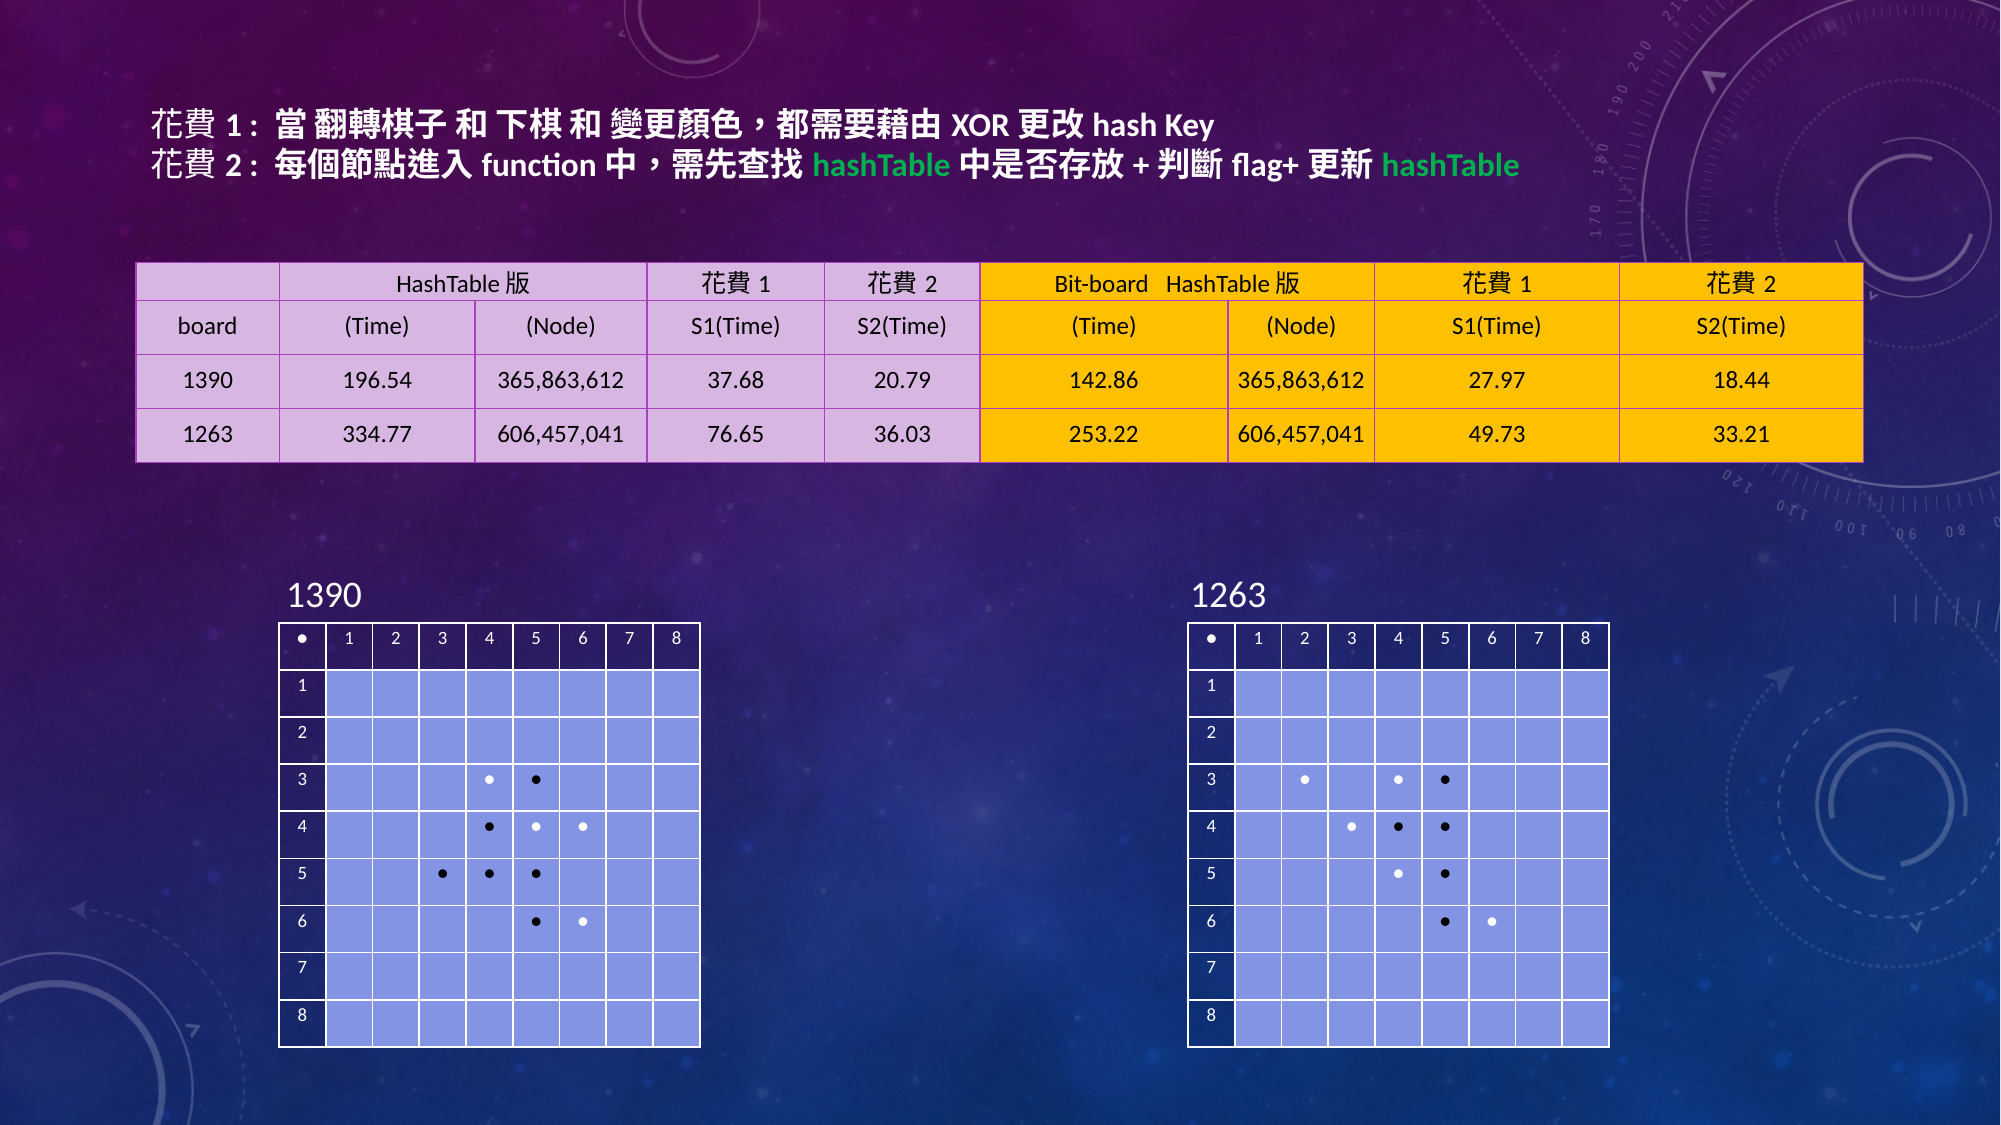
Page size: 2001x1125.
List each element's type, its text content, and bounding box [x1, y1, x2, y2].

table_cell ● [514, 765, 559, 810]
table_cell [1236, 765, 1281, 810]
table_cell [373, 765, 418, 810]
table_cell (Node) [1229, 301, 1374, 354]
text_box 1390 [259, 562, 389, 623]
table_header 花費2 [825, 263, 979, 300]
table_cell [1470, 671, 1515, 716]
table_cell 4 [1189, 812, 1234, 858]
table_cell [420, 718, 465, 763]
table_cell [514, 671, 559, 716]
table_header 花費1 [1375, 263, 1619, 300]
table_cell [654, 765, 699, 810]
table_cell S2(Time) [825, 301, 979, 354]
table_cell 2 [280, 718, 325, 763]
table_cell [1563, 812, 1608, 858]
table_cell 49.73 [1375, 409, 1619, 462]
table_cell ● [1423, 906, 1468, 952]
table_cell [560, 1001, 605, 1046]
table_cell ● [1423, 859, 1468, 905]
table_cell [1329, 671, 1374, 716]
table_cell 37.68 [648, 355, 824, 408]
table_cell [1236, 953, 1281, 999]
table_cell 196.54 [280, 355, 474, 408]
table_cell [607, 953, 652, 999]
table_cell [373, 1001, 418, 1046]
table_header 8 [1563, 624, 1608, 669]
table_header 7 [1516, 624, 1561, 669]
table_cell [1470, 812, 1515, 858]
table_cell [373, 812, 418, 858]
table_header HashTable版 [280, 263, 646, 300]
table_cell [654, 1001, 699, 1046]
table_cell [1329, 906, 1374, 952]
table_cell [1282, 1001, 1327, 1046]
table_cell S1(Time) [1375, 301, 1619, 354]
table_cell [1516, 765, 1561, 810]
table_cell 8 [1189, 1001, 1234, 1046]
table_cell [1470, 1001, 1515, 1046]
table_cell [1423, 671, 1468, 716]
table_cell [1376, 953, 1421, 999]
table_cell 365,863,612 [1229, 355, 1374, 408]
table_cell [1563, 718, 1608, 763]
table_cell [1236, 671, 1281, 716]
table_cell 5 [1189, 859, 1234, 905]
table_cell [327, 859, 372, 905]
table_header 3 [1329, 624, 1374, 669]
table_cell [1423, 1001, 1468, 1046]
table_cell [420, 906, 465, 952]
table_cell (Node) [476, 301, 646, 354]
table_header 5 [514, 624, 559, 669]
table_cell [1516, 953, 1561, 999]
table_cell (Time) [280, 301, 474, 354]
table_cell 1 [280, 671, 325, 716]
table_cell ● [1376, 765, 1421, 810]
picture [0, 0, 2001, 1125]
table_cell ● [560, 906, 605, 952]
table_cell 253.22 [981, 409, 1227, 462]
table_cell [1376, 718, 1421, 763]
table_cell [420, 812, 465, 858]
table_cell ● [560, 812, 605, 858]
table_cell [607, 906, 652, 952]
table_cell 2 [1189, 718, 1234, 763]
table_cell [1282, 812, 1327, 858]
table_cell [654, 718, 699, 763]
table_cell [1470, 859, 1515, 905]
table_cell 1390 [137, 355, 279, 408]
table_cell [1376, 906, 1421, 952]
table_cell [1282, 718, 1327, 763]
table_cell (Time) [981, 301, 1227, 354]
table_cell 18.44 [1620, 355, 1863, 408]
table_cell ● [420, 859, 465, 905]
table_cell S2(Time) [1620, 301, 1863, 354]
table_cell [607, 859, 652, 905]
table_header 6 [1470, 624, 1515, 669]
table_cell ● [1282, 765, 1327, 810]
table_cell ● [467, 859, 512, 905]
table_cell ● [1423, 765, 1468, 810]
table_cell [1236, 1001, 1281, 1046]
table_cell 6 [1189, 906, 1234, 952]
table_cell [1329, 859, 1374, 905]
text_box 花費1 : 當 翻轉棋子 和 下棋 和 變更顏色，都需要藉由XOR更改hash Key 花費2 : 每個節點進入function中，需先查找hashTable中是否存放+判斷flag+更新hashTable [135, 96, 1815, 191]
table_cell [1516, 812, 1561, 858]
table_header 1 [1236, 624, 1281, 669]
table_cell [514, 718, 559, 763]
table_cell [1516, 1001, 1561, 1046]
table_cell [1516, 906, 1561, 952]
table_cell 27.97 [1375, 355, 1619, 408]
table_cell 606,457,041 [1229, 409, 1374, 462]
table_cell [1282, 859, 1327, 905]
table_header Bit-board HashTable版 [981, 263, 1374, 300]
table_cell [1563, 1001, 1608, 1046]
table_cell [607, 765, 652, 810]
table_cell 33.21 [1620, 409, 1863, 462]
table_cell [1563, 859, 1608, 905]
table_cell [327, 906, 372, 952]
table_cell ● [514, 812, 559, 858]
table_cell 7 [1189, 953, 1234, 999]
table_cell 1263 [137, 409, 279, 462]
table_cell [327, 953, 372, 999]
table_cell [607, 1001, 652, 1046]
table_cell 6 [280, 906, 325, 952]
table_cell 365,863,612 [476, 355, 646, 408]
table_cell 142.86 [981, 355, 1227, 408]
table_cell 5 [280, 859, 325, 905]
table_cell [1329, 953, 1374, 999]
table_header 花費1 [648, 263, 824, 300]
table_header 7 [607, 624, 652, 669]
table_cell [420, 671, 465, 716]
table_cell [560, 859, 605, 905]
table_cell [654, 906, 699, 952]
table_header 4 [1376, 624, 1421, 669]
table_cell [560, 671, 605, 716]
table_cell ● [1329, 812, 1374, 858]
table_cell 76.65 [648, 409, 824, 462]
table_cell [1376, 671, 1421, 716]
table_cell [1563, 671, 1608, 716]
table_cell [1470, 765, 1515, 810]
table_cell 1 [1189, 671, 1234, 716]
table_cell [1470, 718, 1515, 763]
table_cell [1376, 1001, 1421, 1046]
table_cell [327, 671, 372, 716]
table_cell [1563, 953, 1608, 999]
table_cell [467, 1001, 512, 1046]
table_cell S1(Time) [648, 301, 824, 354]
table_header ● [280, 624, 325, 669]
table_cell 36.03 [825, 409, 979, 462]
table_cell [607, 718, 652, 763]
table_cell [1236, 718, 1281, 763]
table_cell [1329, 718, 1374, 763]
table_cell [1236, 812, 1281, 858]
table_cell [467, 671, 512, 716]
table_cell [654, 953, 699, 999]
table_cell [514, 1001, 559, 1046]
table_cell [560, 718, 605, 763]
table_cell board [137, 301, 279, 354]
table_cell [327, 765, 372, 810]
table_cell [1282, 906, 1327, 952]
table_cell [607, 671, 652, 716]
table_cell ● [1376, 812, 1421, 858]
table_cell [420, 1001, 465, 1046]
table_header 5 [1423, 624, 1468, 669]
table_header 花費2 [1620, 263, 1863, 300]
table_cell [467, 906, 512, 952]
table_cell [654, 671, 699, 716]
table_cell [1470, 953, 1515, 999]
table_cell 606,457,041 [476, 409, 646, 462]
table_cell 8 [280, 1001, 325, 1046]
table_cell [654, 859, 699, 905]
table_cell [467, 718, 512, 763]
table_cell [1282, 953, 1327, 999]
table_cell [1516, 671, 1561, 716]
table_header 6 [560, 624, 605, 669]
table_cell [327, 812, 372, 858]
table_cell ● [1423, 812, 1468, 858]
table_cell 7 [280, 953, 325, 999]
table_cell [654, 812, 699, 858]
table_cell [1236, 906, 1281, 952]
table_cell 3 [280, 765, 325, 810]
table_cell [514, 953, 559, 999]
table_header 1 [327, 624, 372, 669]
table_cell [1516, 859, 1561, 905]
table_cell [1236, 859, 1281, 905]
table_cell [607, 812, 652, 858]
table_header [137, 263, 279, 300]
table_header 4 [467, 624, 512, 669]
table_cell [1563, 765, 1608, 810]
table_cell [1329, 1001, 1374, 1046]
table_cell [327, 1001, 372, 1046]
table_cell ● [1376, 859, 1421, 905]
table_cell [373, 953, 418, 999]
table_header ● [1189, 624, 1234, 669]
table_cell ● [514, 859, 559, 905]
table_cell [373, 906, 418, 952]
table_cell ● [467, 765, 512, 810]
table_cell [1423, 718, 1468, 763]
table_cell [373, 718, 418, 763]
table_cell [1423, 953, 1468, 999]
table_cell [327, 718, 372, 763]
table_header 2 [373, 624, 418, 669]
text_box 1263 [1157, 562, 1300, 623]
table_header 8 [654, 624, 699, 669]
table_header 2 [1282, 624, 1327, 669]
table_cell [1282, 671, 1327, 716]
table_cell [1516, 718, 1561, 763]
table_cell [1563, 906, 1608, 952]
table_cell 4 [280, 812, 325, 858]
table_cell 20.79 [825, 355, 979, 408]
table_cell [560, 953, 605, 999]
table_cell [467, 953, 512, 999]
table_header 3 [420, 624, 465, 669]
table_cell ● [1470, 906, 1515, 952]
table_cell ● [514, 906, 559, 952]
table_cell 3 [1189, 765, 1234, 810]
table_cell [373, 671, 418, 716]
table_cell [560, 765, 605, 810]
table_cell ● [467, 812, 512, 858]
table_cell 334.77 [280, 409, 474, 462]
table_cell [373, 859, 418, 905]
table_cell [420, 953, 465, 999]
table_cell [420, 765, 465, 810]
table_cell [1329, 765, 1374, 810]
